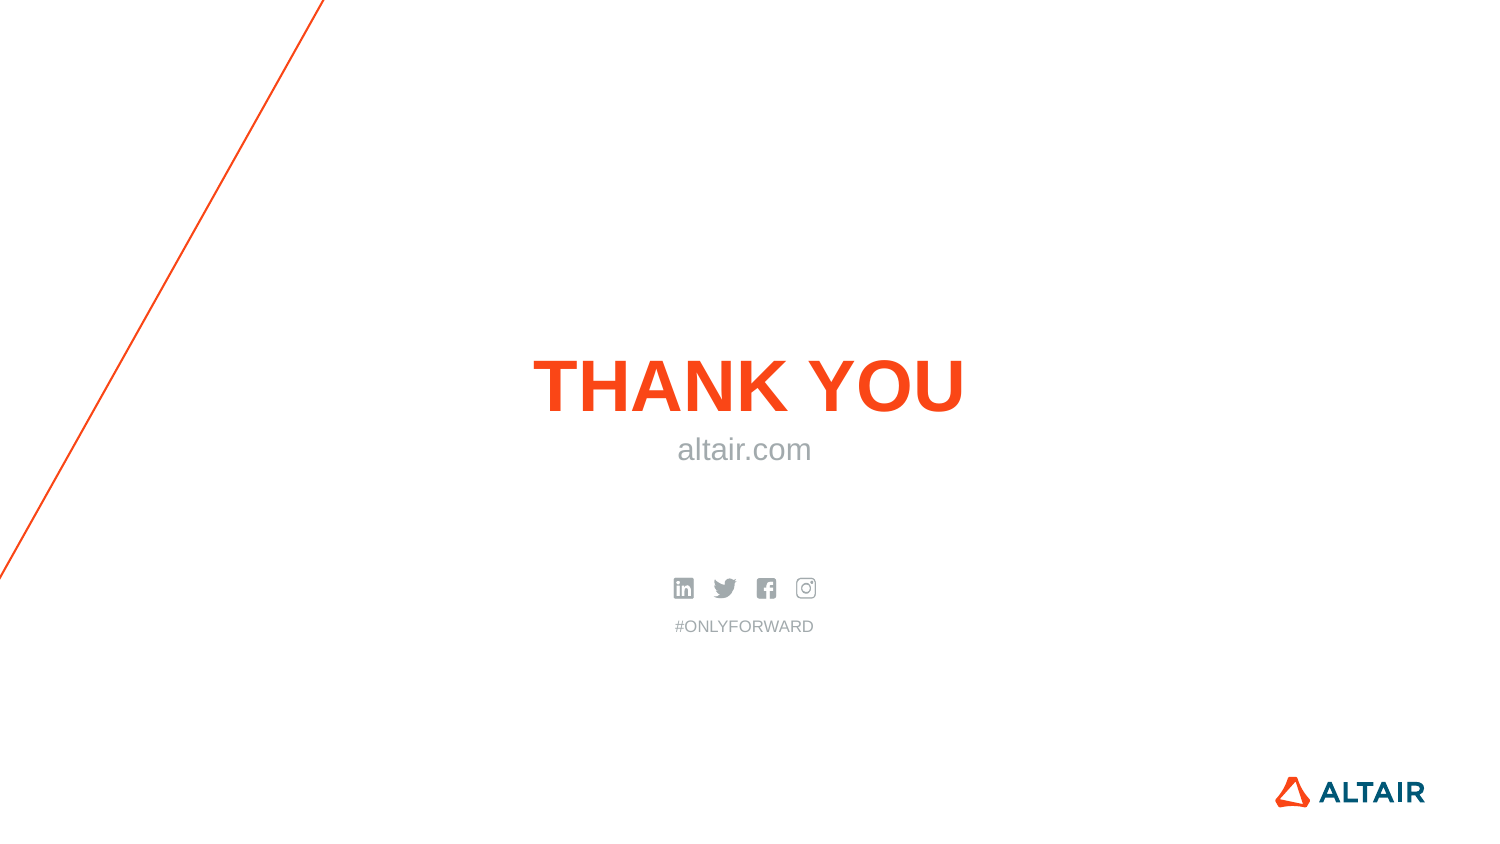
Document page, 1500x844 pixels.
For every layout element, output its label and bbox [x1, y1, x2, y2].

picture [673, 577, 816, 599]
